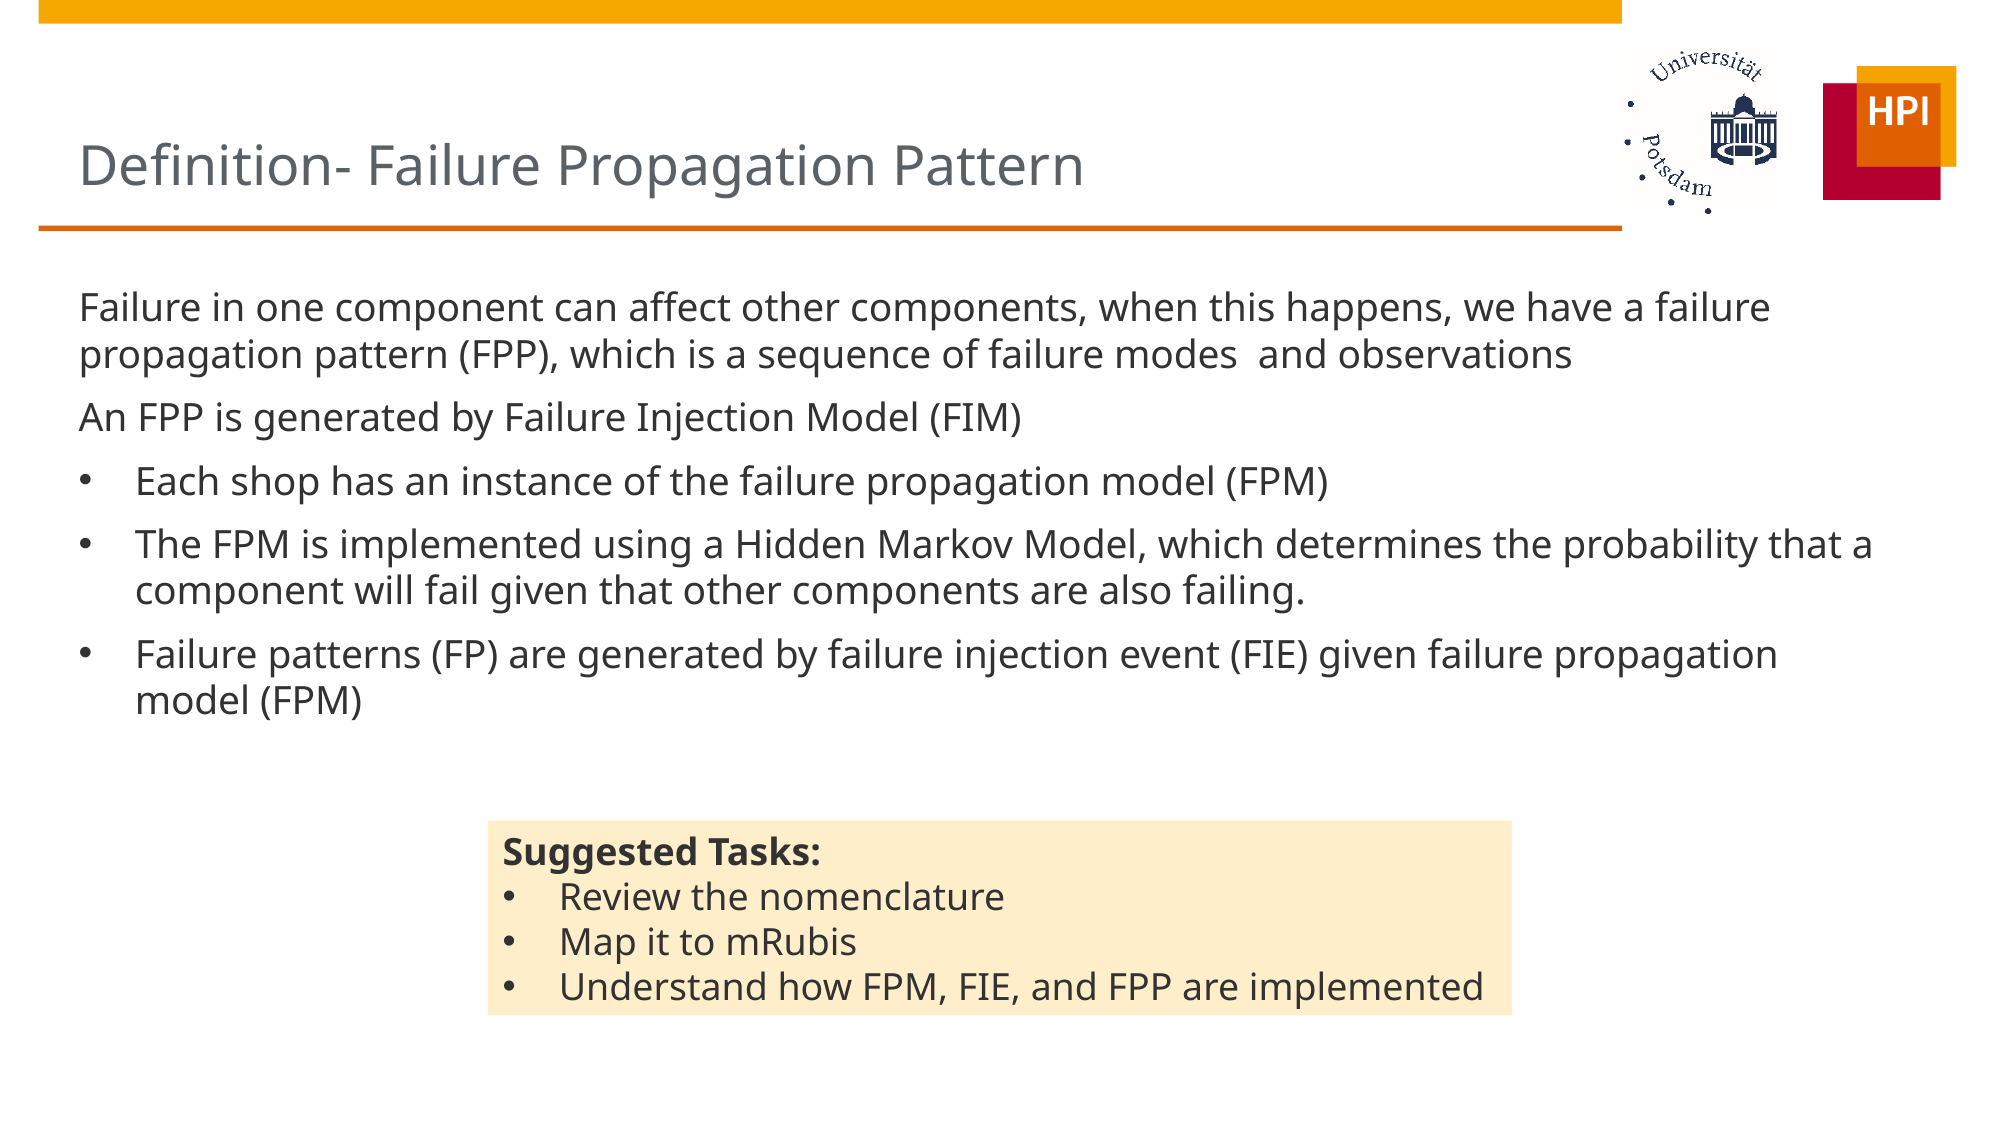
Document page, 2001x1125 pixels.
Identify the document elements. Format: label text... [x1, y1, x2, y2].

text_box Suggested Tasks: Review the nomenclature Map it to mRubis Understand how FPM, FIE, and FPP are implemented [487, 820, 1513, 1016]
picture [1622, 49, 1779, 216]
title Definition- Failure Propagation Pattern [78, 23, 1583, 227]
picture [1823, 66, 1957, 200]
